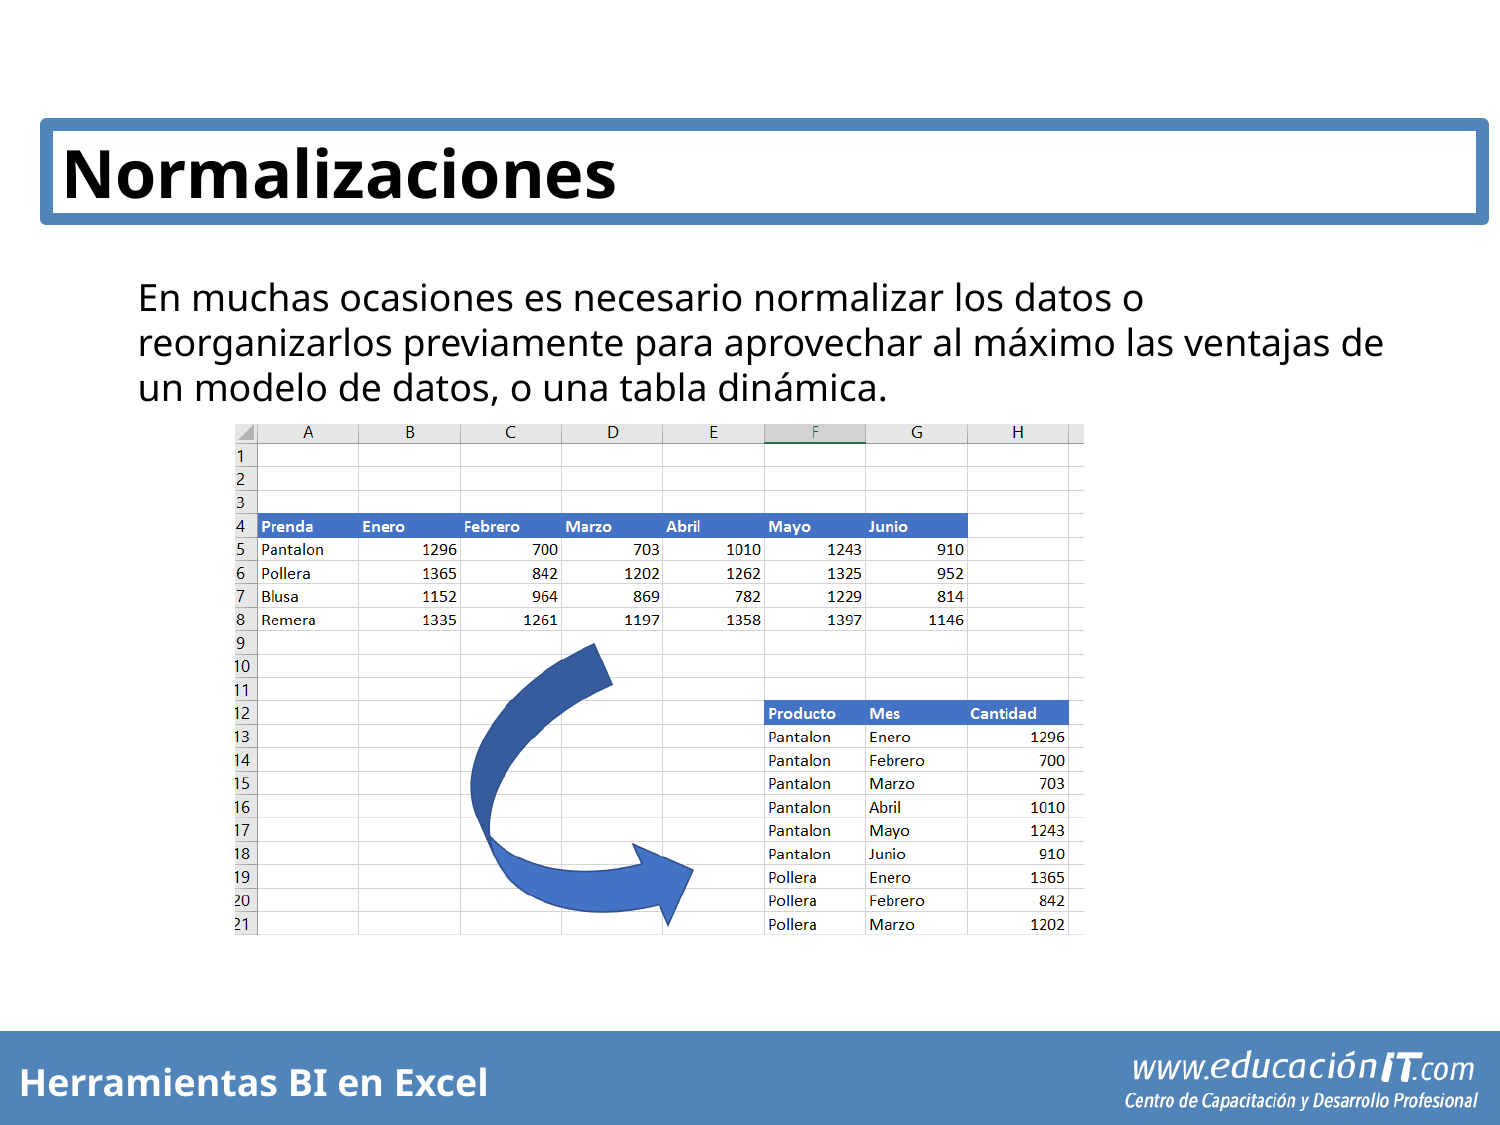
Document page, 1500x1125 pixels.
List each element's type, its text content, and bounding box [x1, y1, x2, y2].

text_box Normalizaciones [46, 124, 1483, 220]
picture [235, 424, 1084, 935]
picture [0, 1031, 1500, 1125]
text_box En muchas ocasiones es necesario normalizar los datos o reorganizarlos previamente para aprovechar al máximo las ventajas de un modelo de datos, o una tabla dinámica. [122, 266, 1406, 557]
